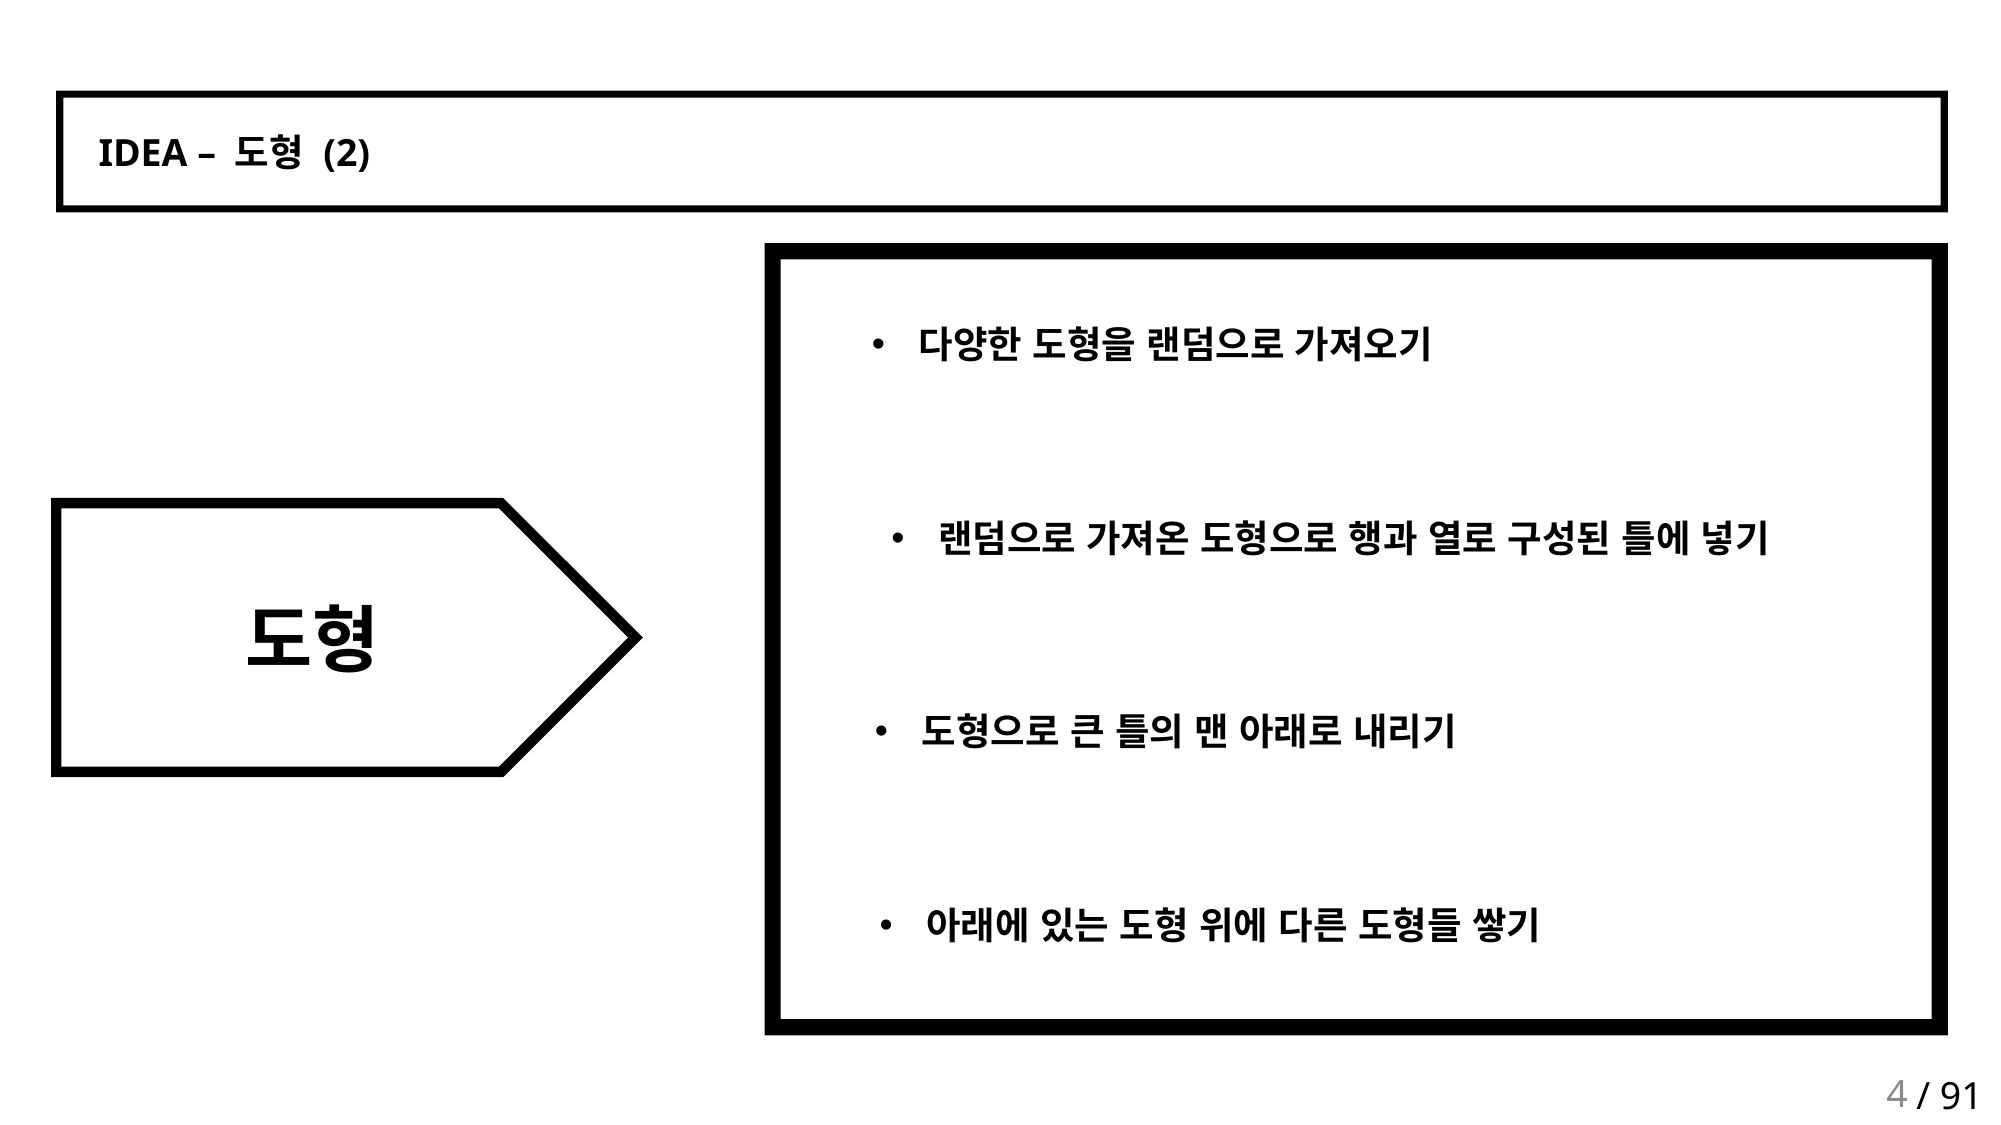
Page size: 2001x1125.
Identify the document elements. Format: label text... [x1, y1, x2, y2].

text_box 도형으로 큰 틀의 맨 아래로 내리기 [859, 700, 1473, 761]
text_box 아래에 있는 도형 위에 다른 도형들 쌓기 [864, 894, 1557, 955]
text_box IDEA – 도형 (2) [83, 121, 386, 181]
text_box 다양한 도형을 랜덤으로 가져오기 [857, 313, 1449, 374]
text_box 랜덤으로 가져온 도형으로 행과 열로 구성된 틀에 넣기 [876, 507, 1786, 568]
text_box [763, 242, 1949, 1036]
slide_number 4 [1472, 1065, 1923, 1125]
text_box [55, 90, 1949, 214]
text_box 도형 [55, 502, 637, 773]
